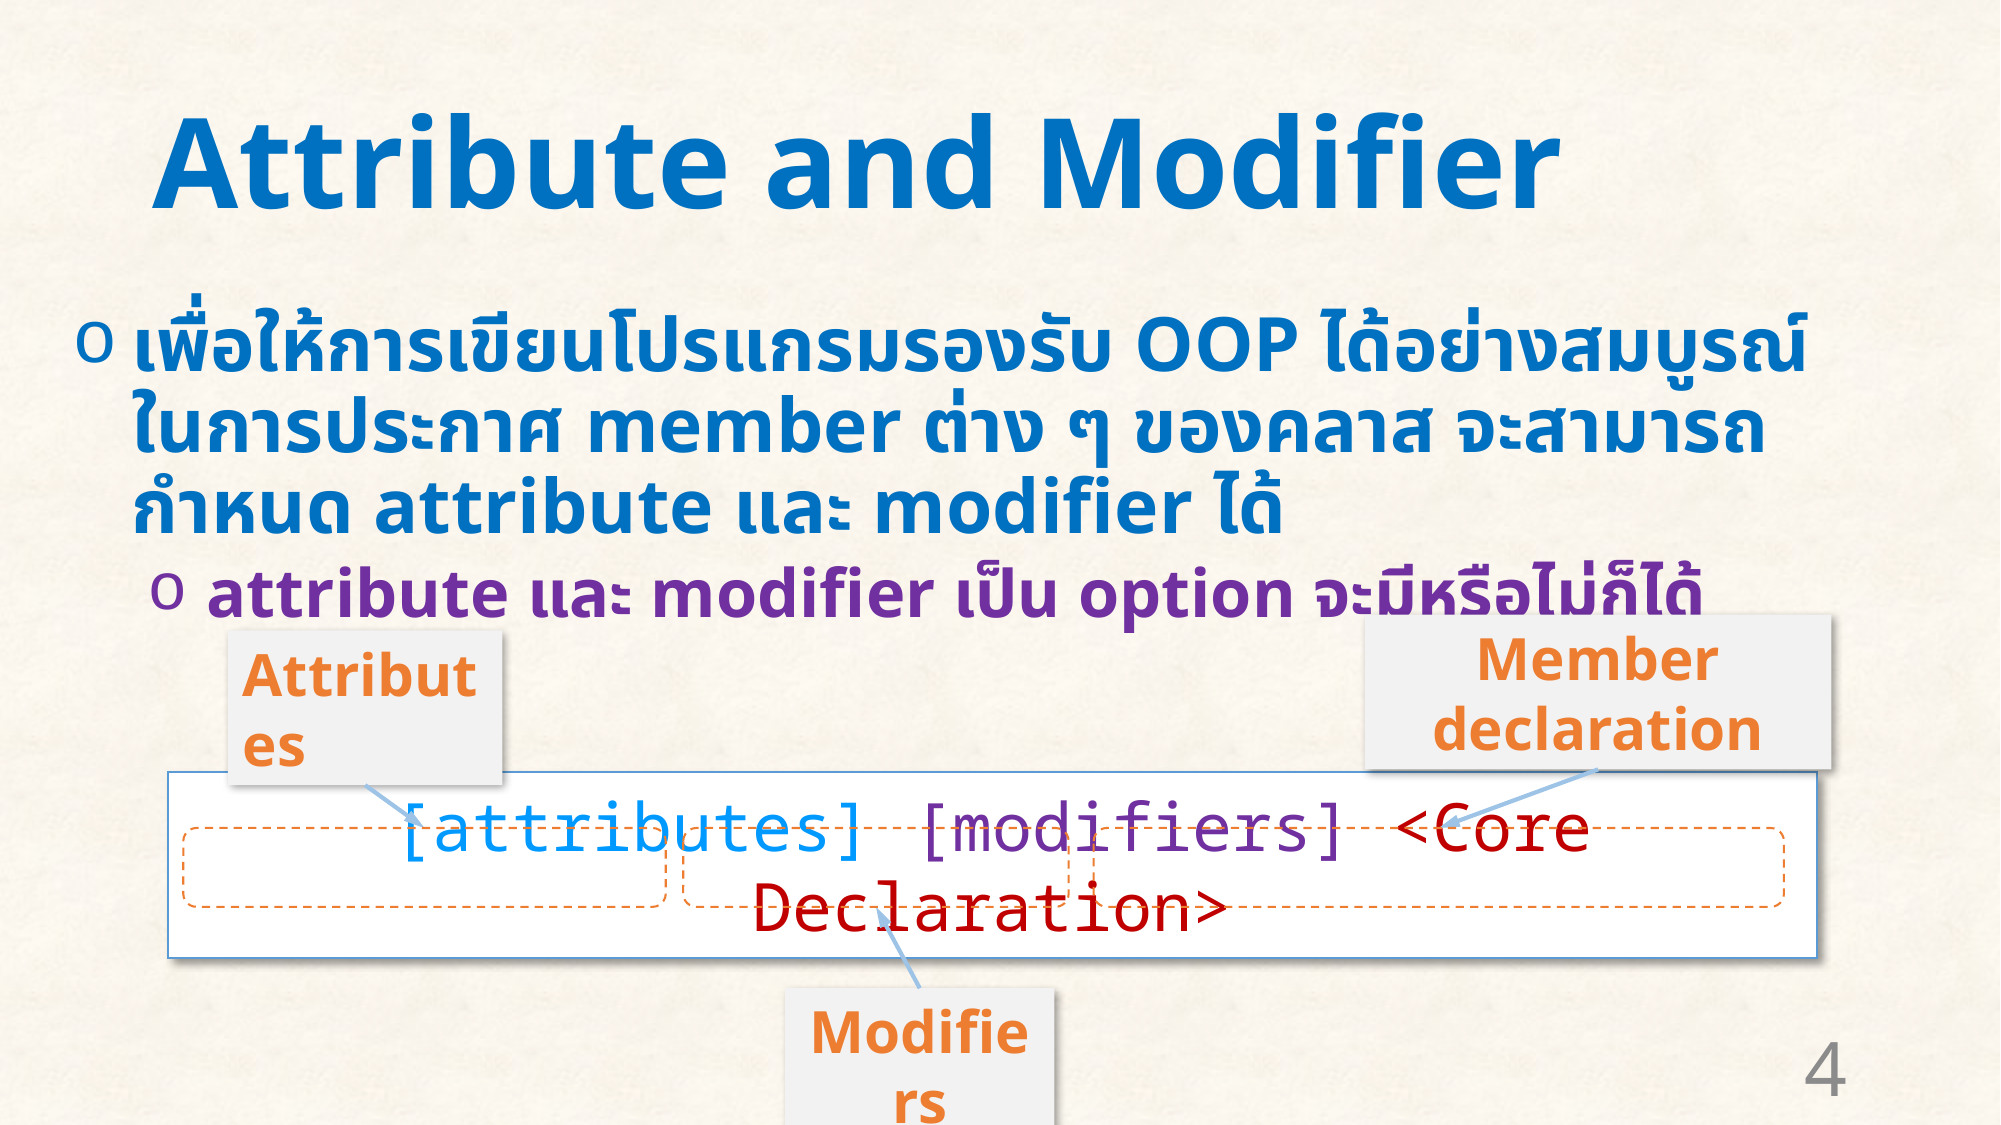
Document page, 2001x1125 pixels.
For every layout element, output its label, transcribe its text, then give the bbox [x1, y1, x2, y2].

slide_number 4 [1412, 1042, 1863, 1103]
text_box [167, 614, 1832, 1075]
list เพื่อให้การเขียนโปรแกรมรองรับ OOP ได้อย่างสมบูรณ์ ในการประกาศ member ต่าง ๆ ของคลาส จะสามารถกำหนด attribute และ modifier ได้ attribute และ modifier เป็น option จะมีหรือไม่ก็ได้ [57, 299, 1863, 1014]
title Attribute and Modifier [137, 59, 1863, 278]
